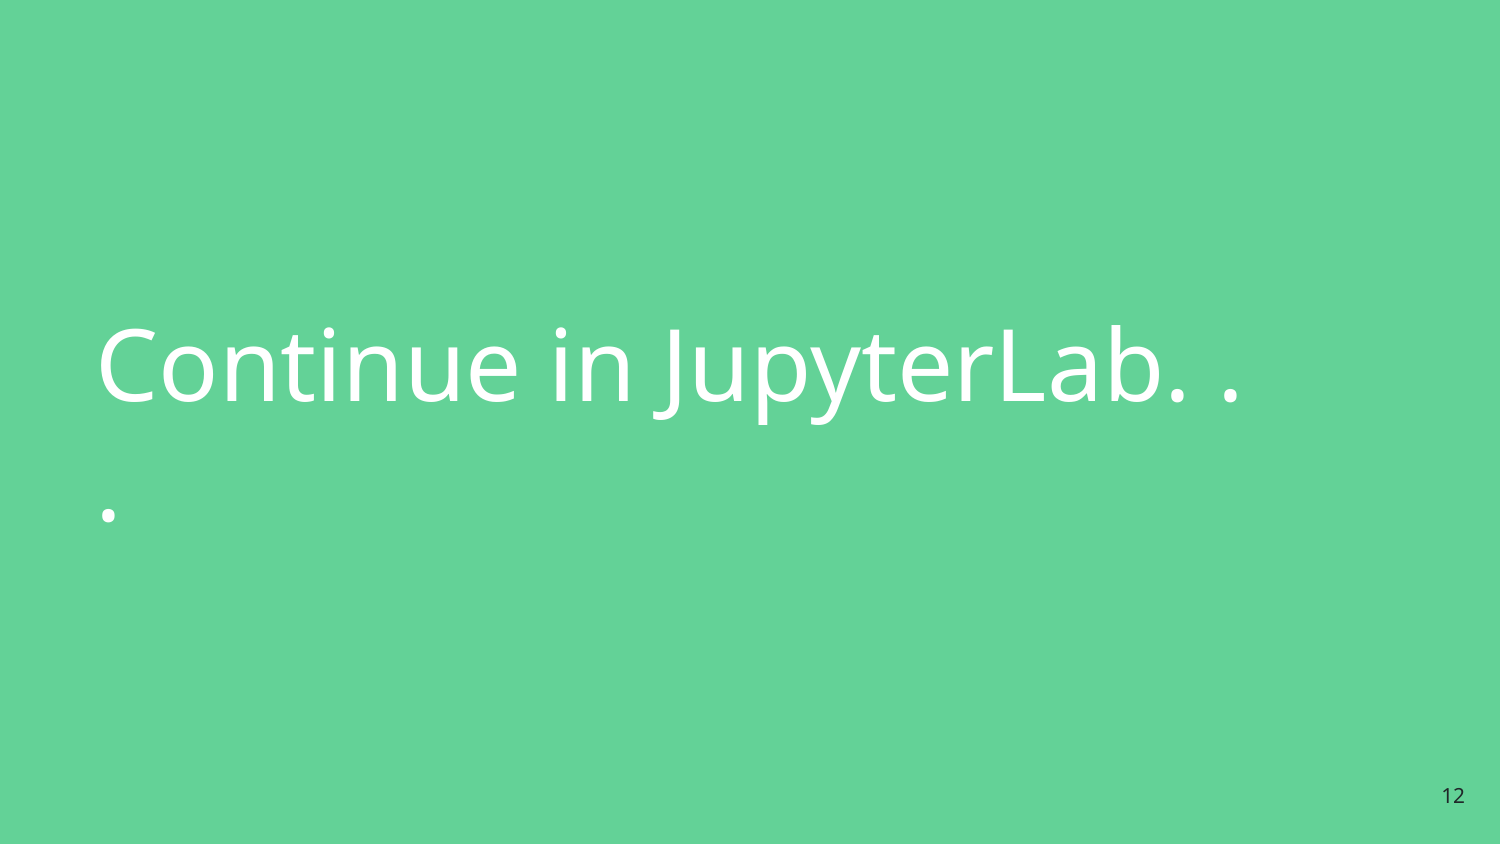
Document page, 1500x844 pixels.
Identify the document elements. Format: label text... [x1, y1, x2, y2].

slide_number ‹#› [1389, 764, 1480, 830]
title Continue in JupyterLab. . . [80, 86, 1283, 758]
